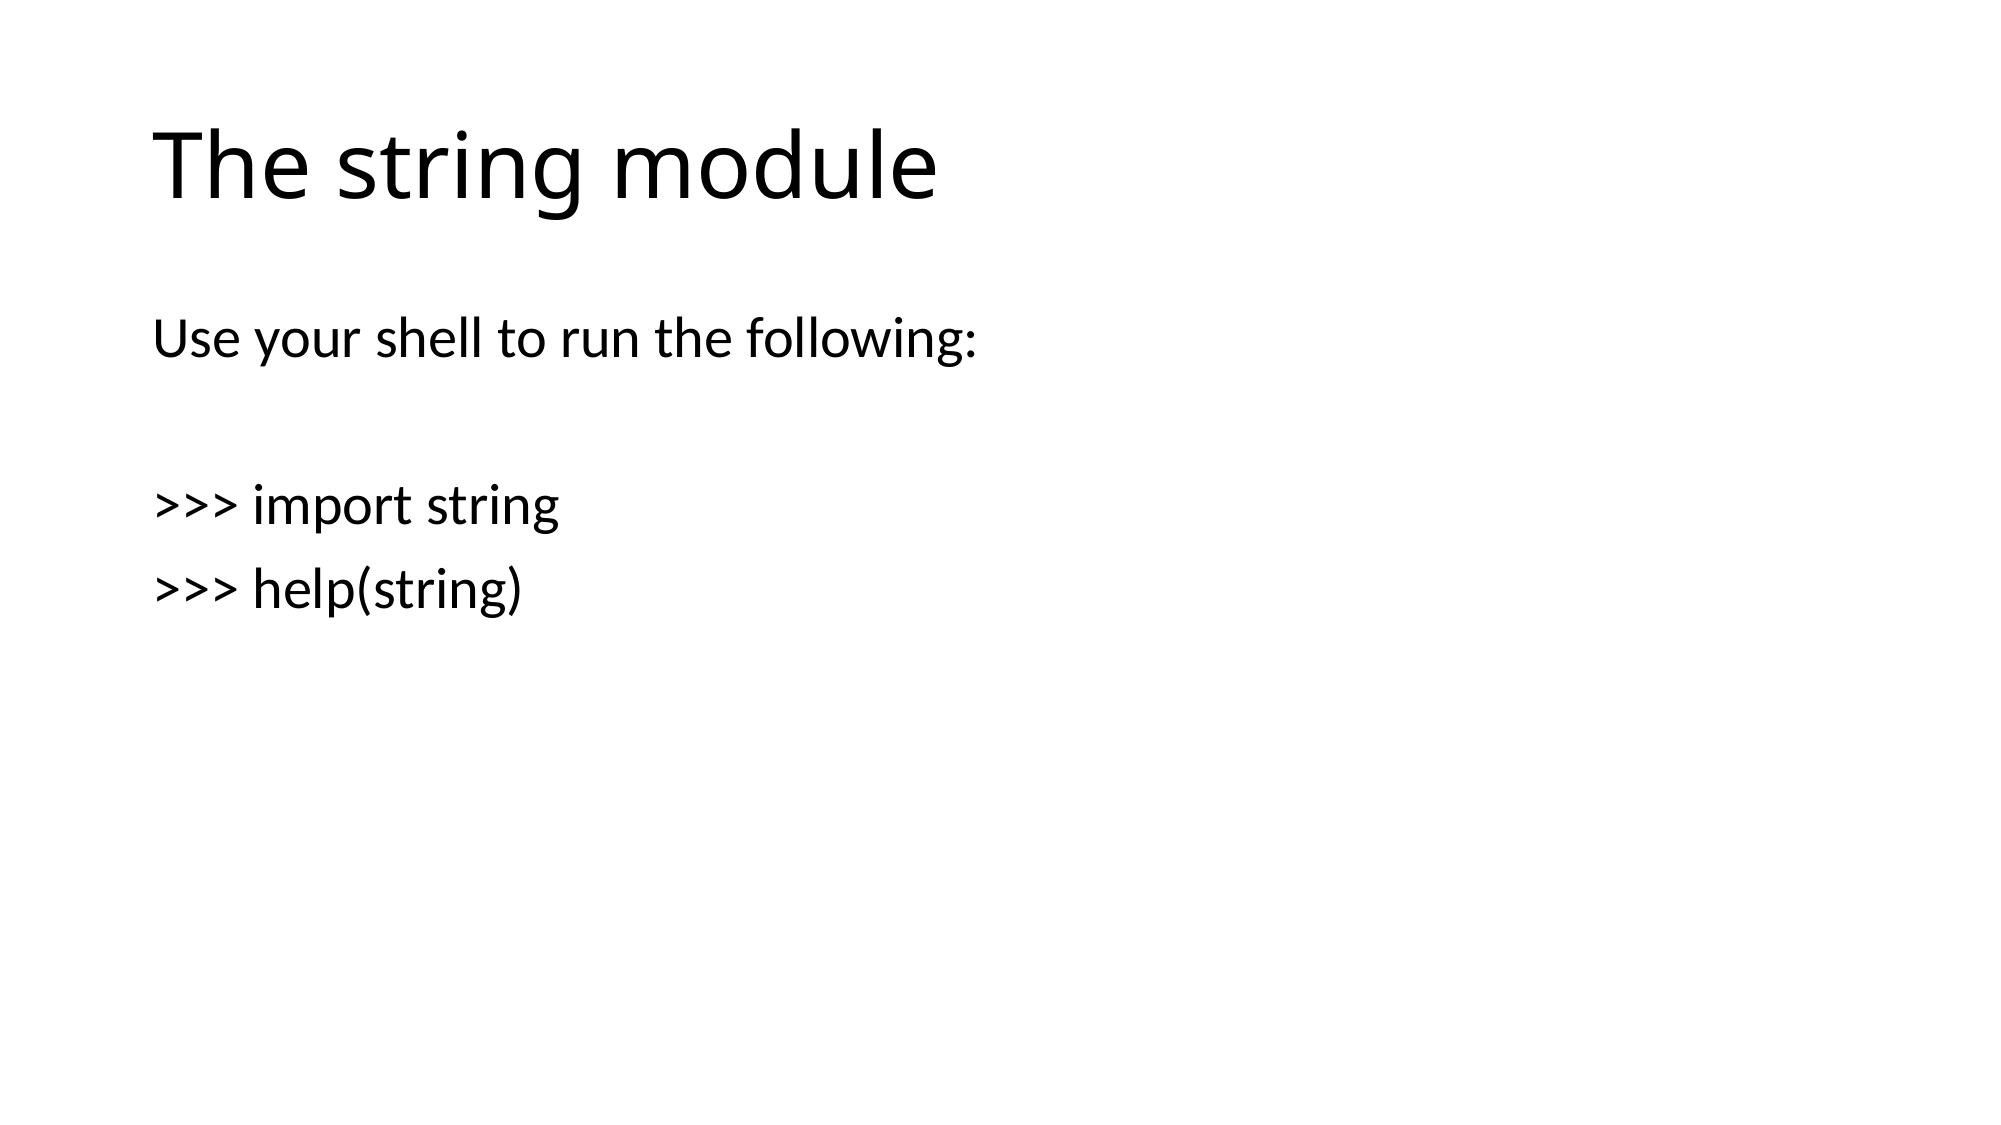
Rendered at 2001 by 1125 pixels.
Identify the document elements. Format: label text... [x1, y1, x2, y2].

title The string module [137, 59, 1863, 278]
list Use your shell to run the following: >>> import string >>> help(string) [137, 299, 1863, 1014]
